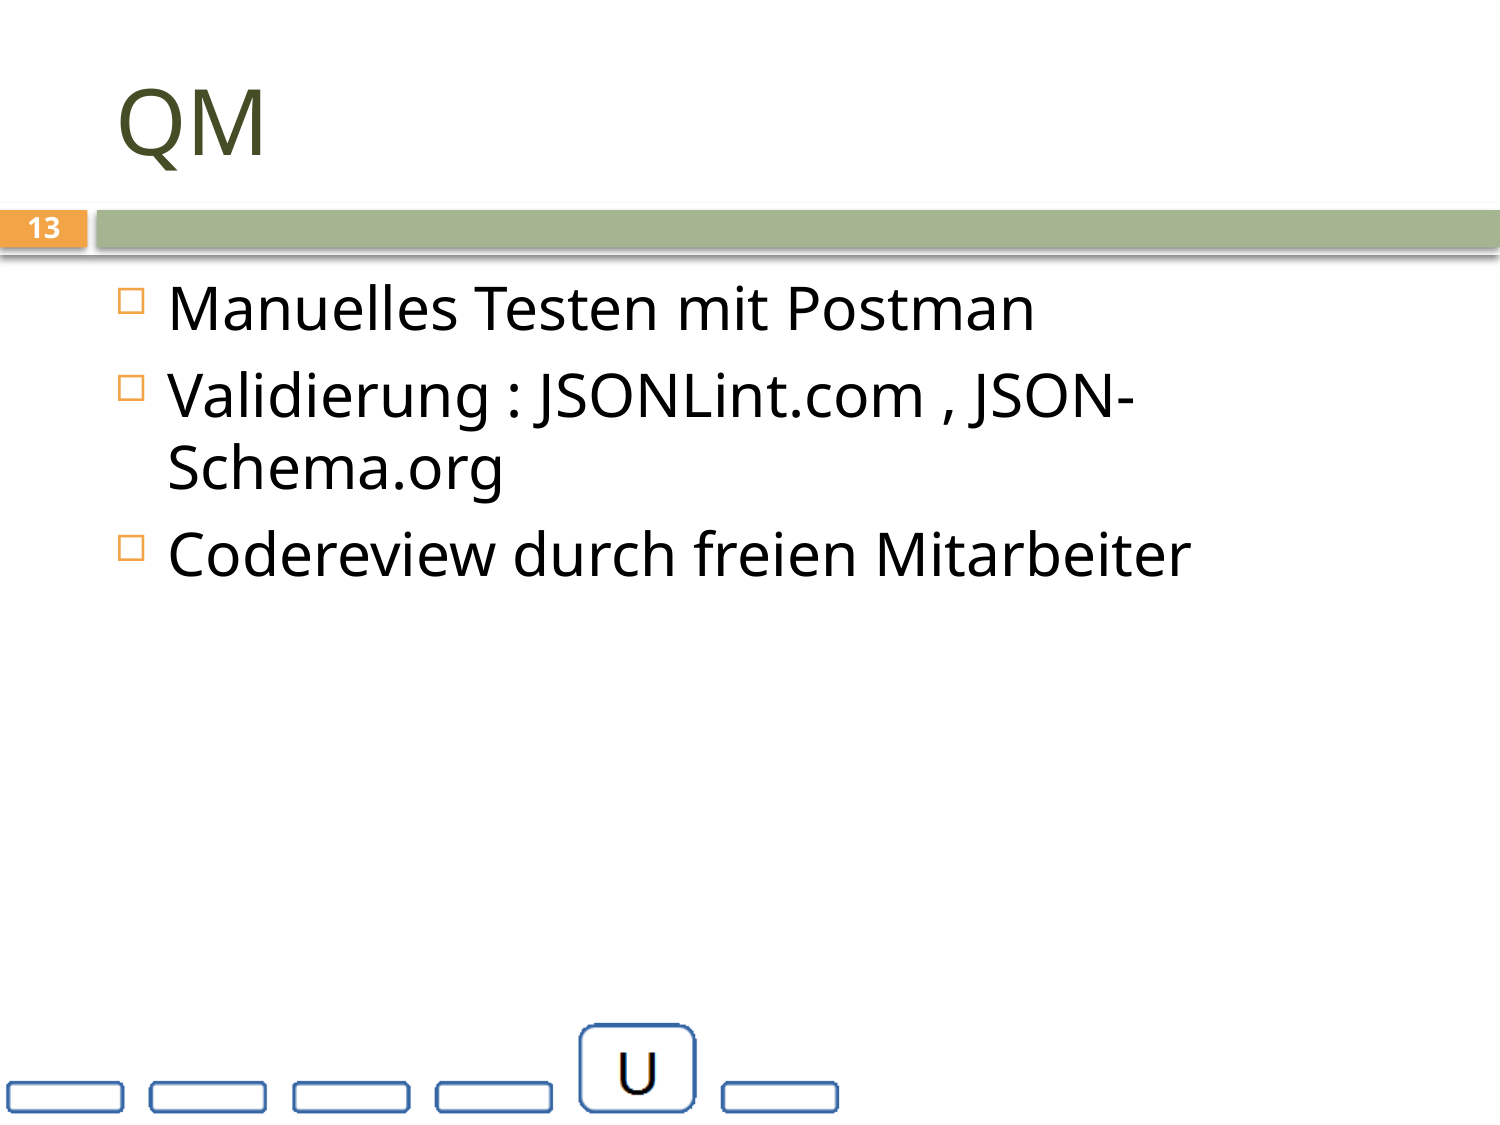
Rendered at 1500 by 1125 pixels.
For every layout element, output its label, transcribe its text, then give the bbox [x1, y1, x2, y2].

picture [0, 1012, 849, 1125]
list Manuelles Testen mit Postman Validierung : JSONLint.com , JSON-Schema.org Codereview durch freien Mitarbeiter [100, 262, 1438, 1000]
slide_number 13 [0, 208, 88, 249]
title QM [100, 37, 1438, 200]
